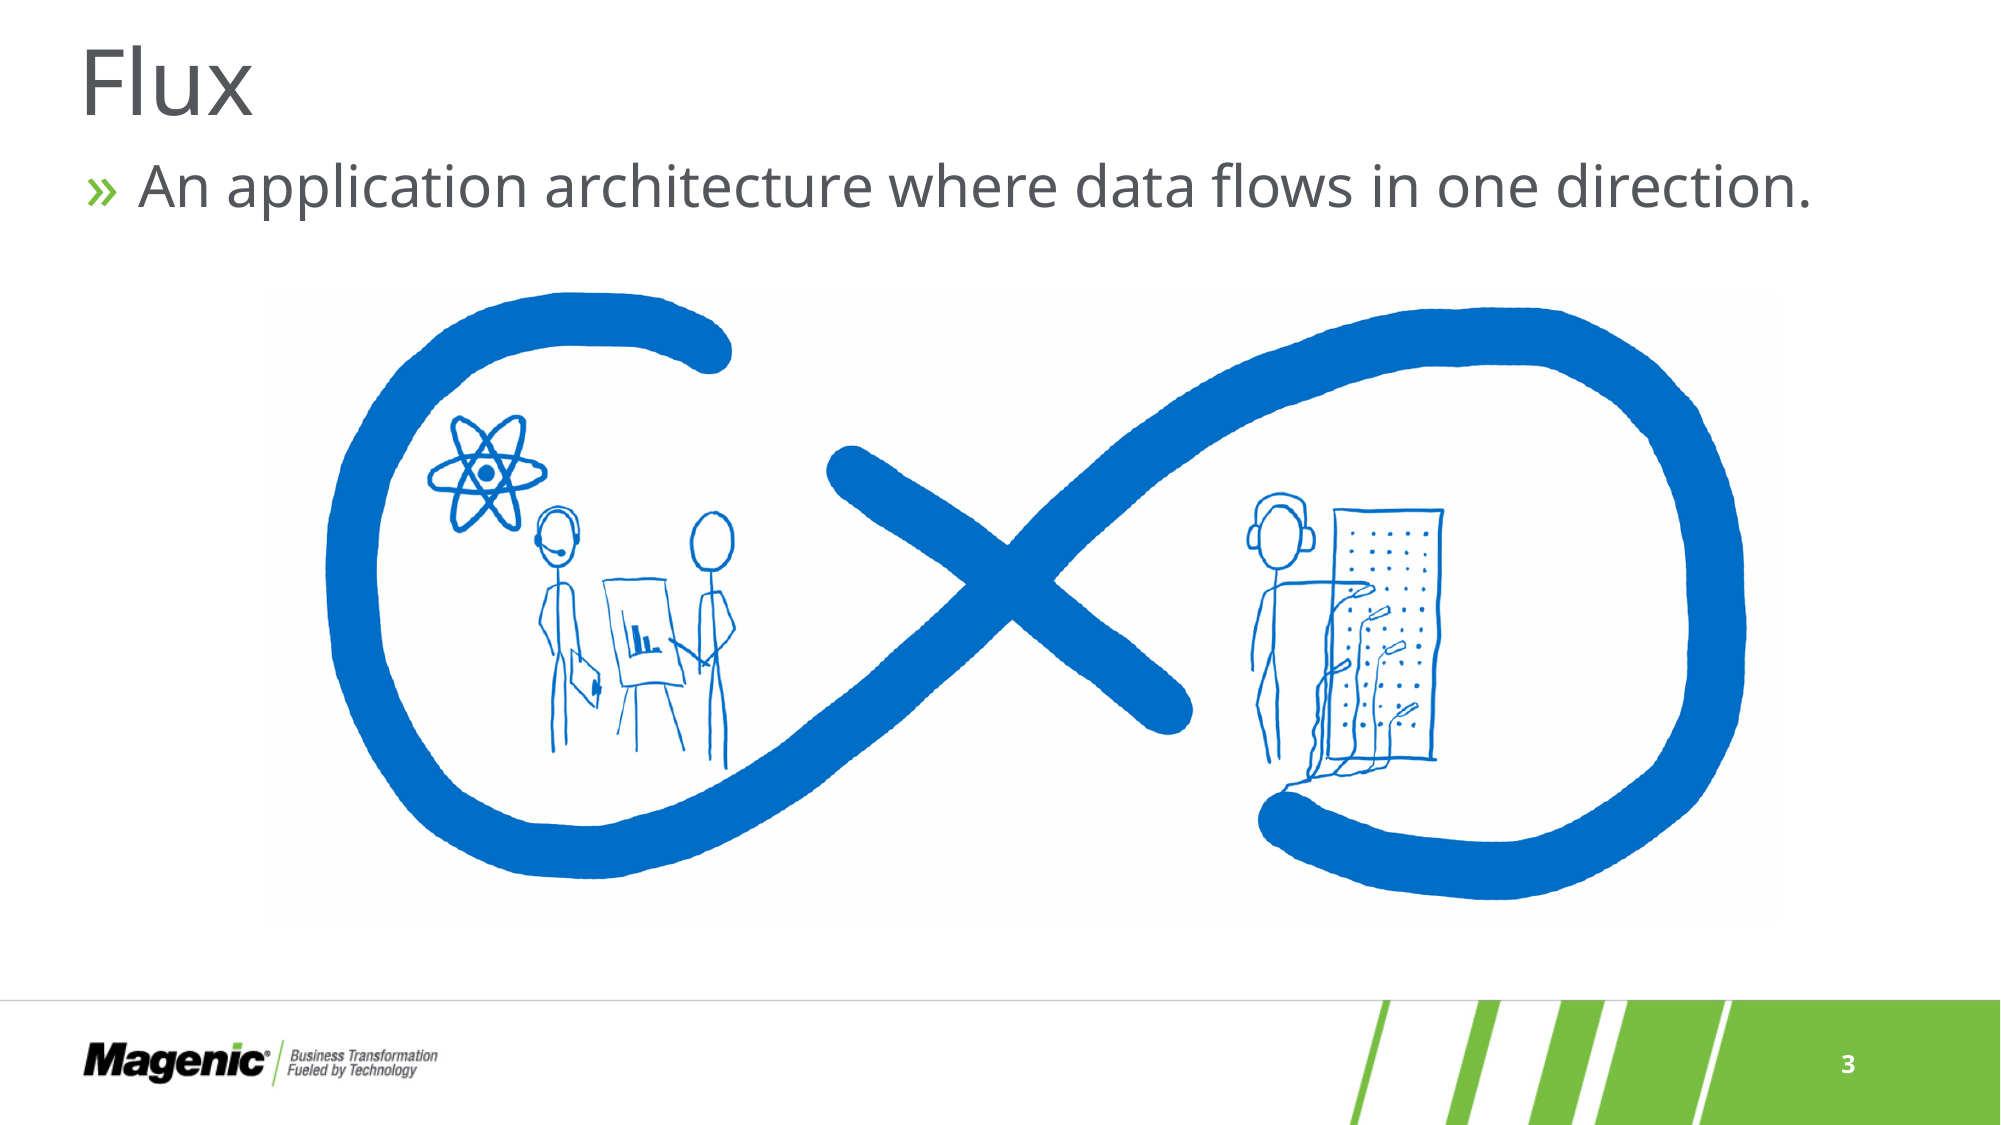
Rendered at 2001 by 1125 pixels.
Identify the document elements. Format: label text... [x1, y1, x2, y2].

title Flux [63, 41, 1938, 131]
picture [0, 0, 2001, 1125]
list An application architecture where data flows in one direction. [70, 149, 1946, 939]
